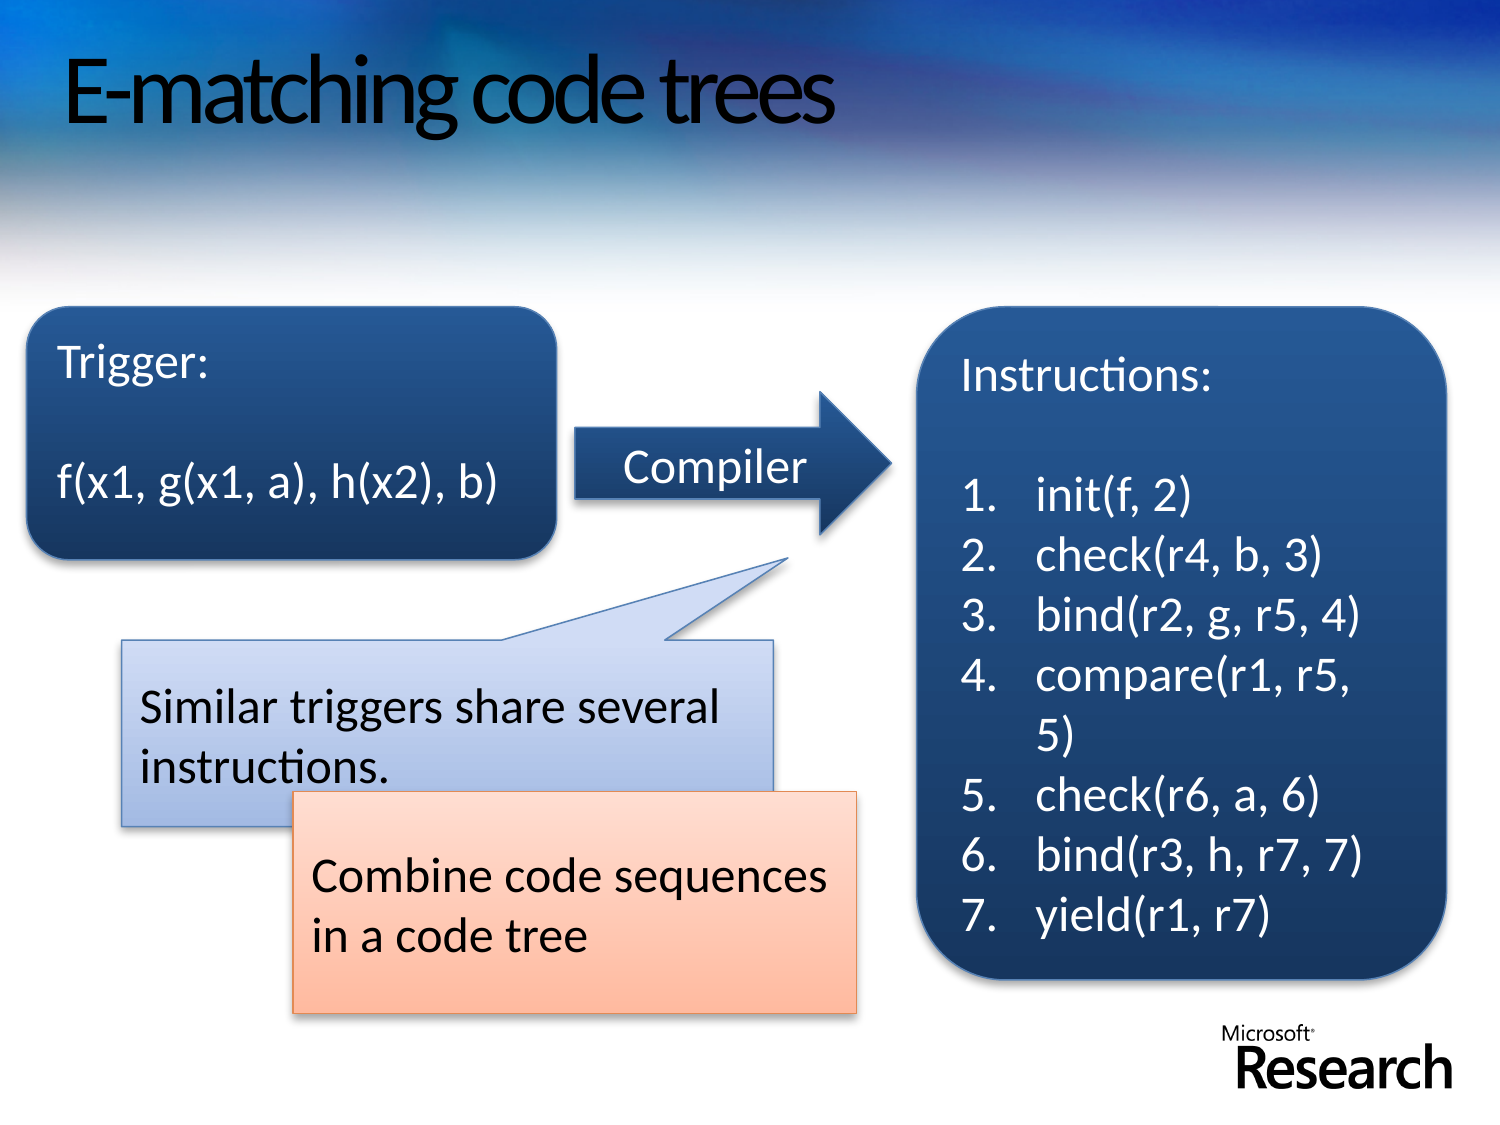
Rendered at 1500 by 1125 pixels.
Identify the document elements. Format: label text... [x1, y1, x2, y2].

text_box Similar triggers share several instructions. [120, 557, 789, 828]
text_box Compiler [574, 390, 893, 536]
text_box Trigger: f(x1, g(x1, a), h(x2), b) [25, 305, 558, 561]
text_box Instructions: init(f, 2) check(r4, b, 3) bind(r2, g, r5, 4) compare(r1, r5, 5) check(r6, a, 6) bind(r3, h, r7, 7) yield(r1, r7) [915, 305, 1448, 981]
text_box Combine code sequences in a code tree [292, 791, 857, 1014]
picture [0, 0, 1500, 1125]
title E-matching code trees [62, 37, 1438, 148]
